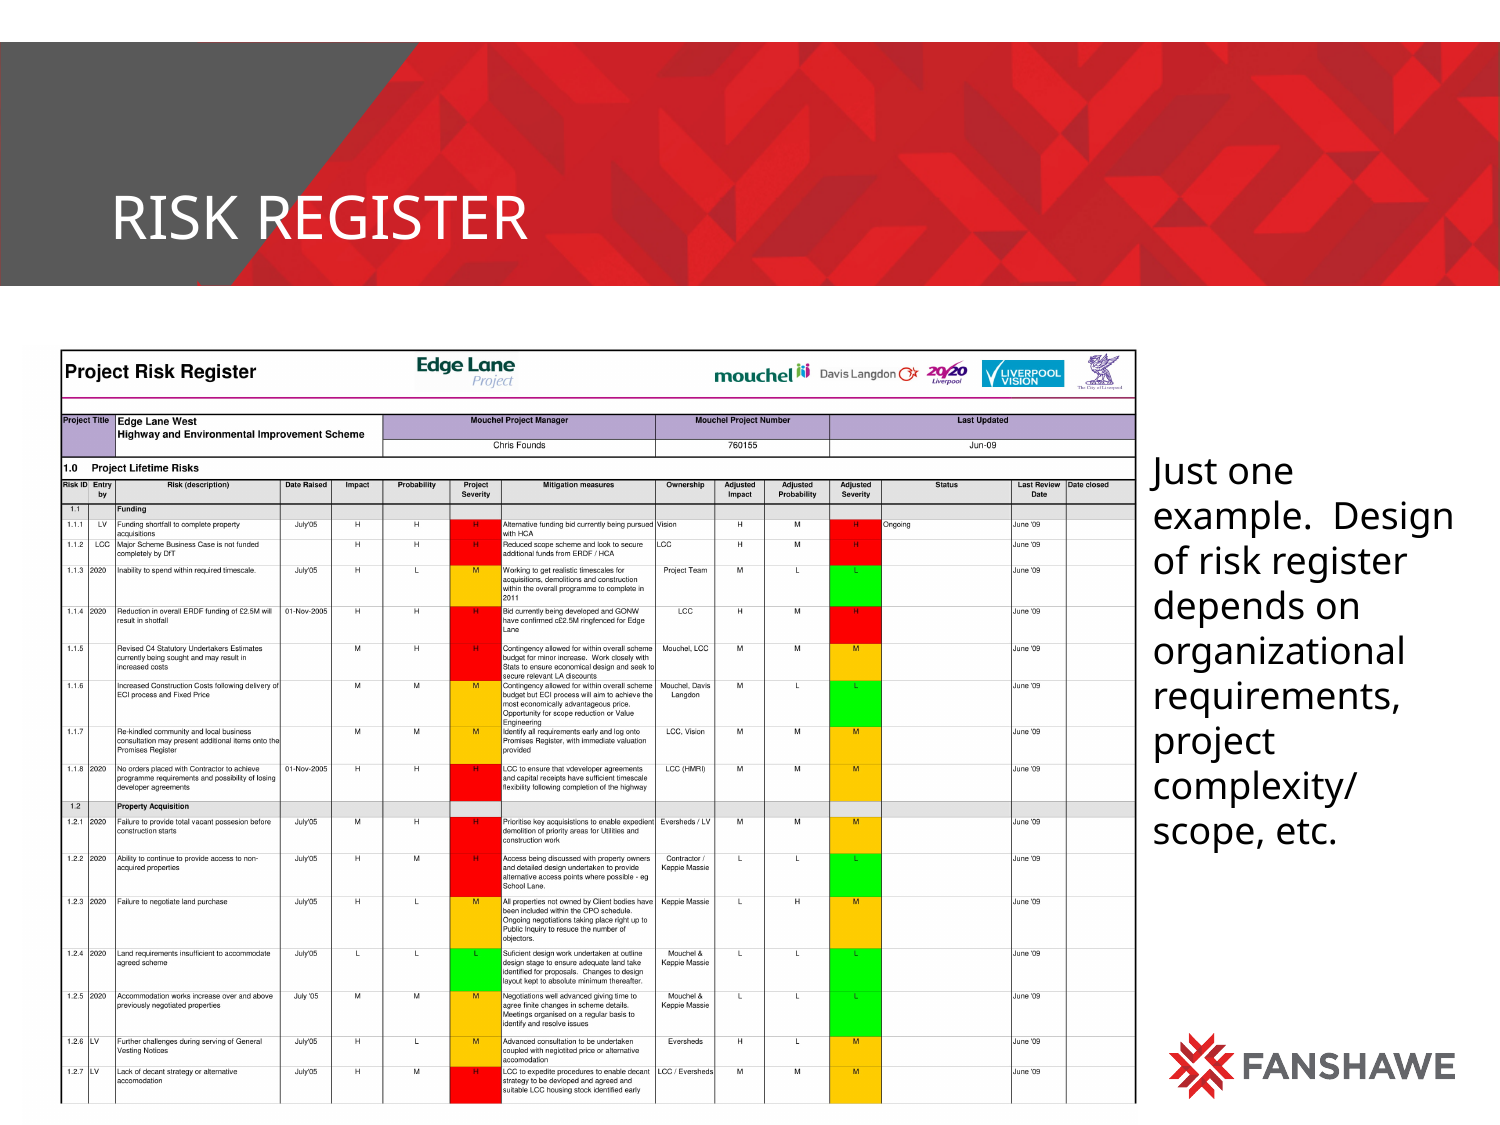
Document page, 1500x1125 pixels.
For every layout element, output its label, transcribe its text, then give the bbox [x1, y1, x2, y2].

picture [21, 345, 1139, 1125]
text_box Just one example. Design of risk register depends on organizational requirements, project complexity/ scope, etc. [1145, 439, 1478, 860]
picture [1169, 1033, 1455, 1099]
picture [232, 42, 1500, 286]
title risk register [95, 81, 1406, 260]
